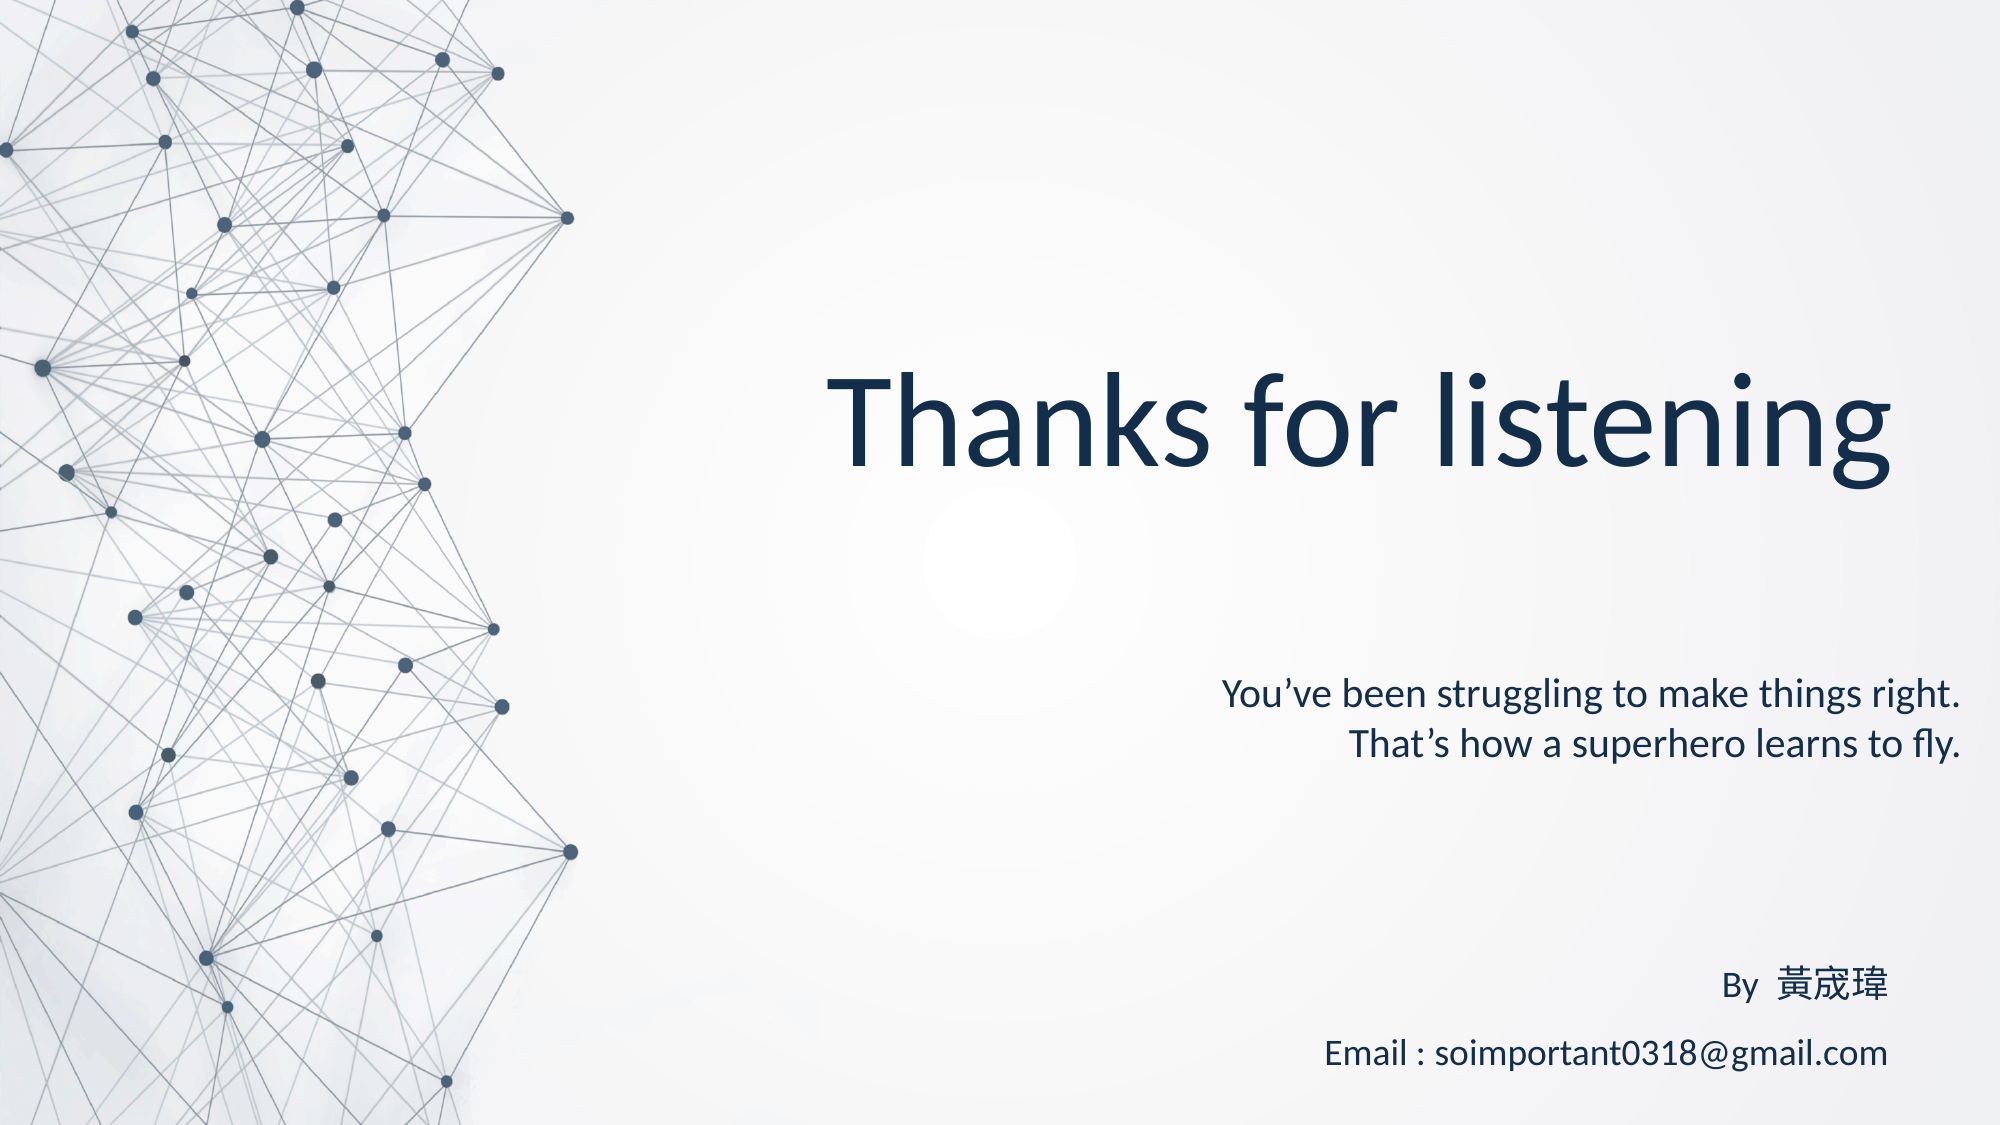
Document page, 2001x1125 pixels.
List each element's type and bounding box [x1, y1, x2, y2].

picture [0, 0, 819, 1125]
text_box [744, 323, 1977, 1082]
